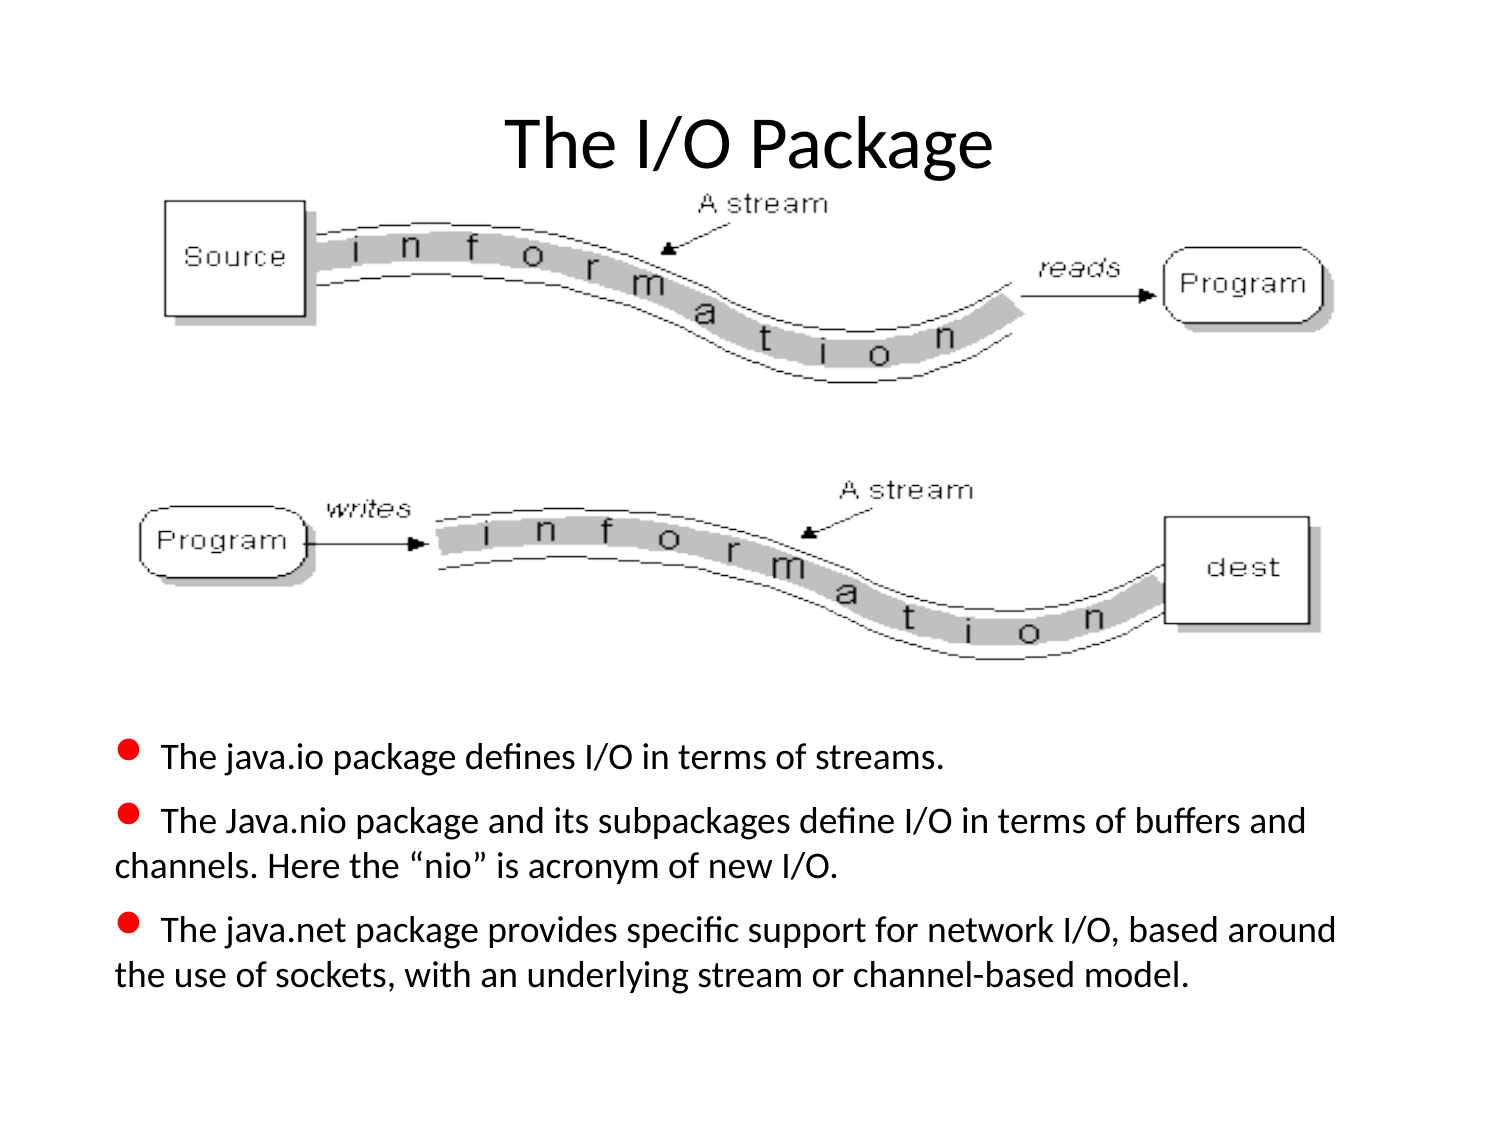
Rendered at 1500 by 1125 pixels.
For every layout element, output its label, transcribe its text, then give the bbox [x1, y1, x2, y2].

text_box The java.io package defines I/O in terms of streams. The Java.nio package and its subpackages define I/O in terms of buffers and channels. Here the “nio” is acronym of new I/O. The java.net package provides specific support for network I/O, based around the use of sockets, with an underlying stream or channel-based model. [99, 724, 1388, 1003]
title The I/O Package [75, 45, 1425, 233]
picture [162, 174, 1338, 413]
picture [137, 462, 1326, 688]
